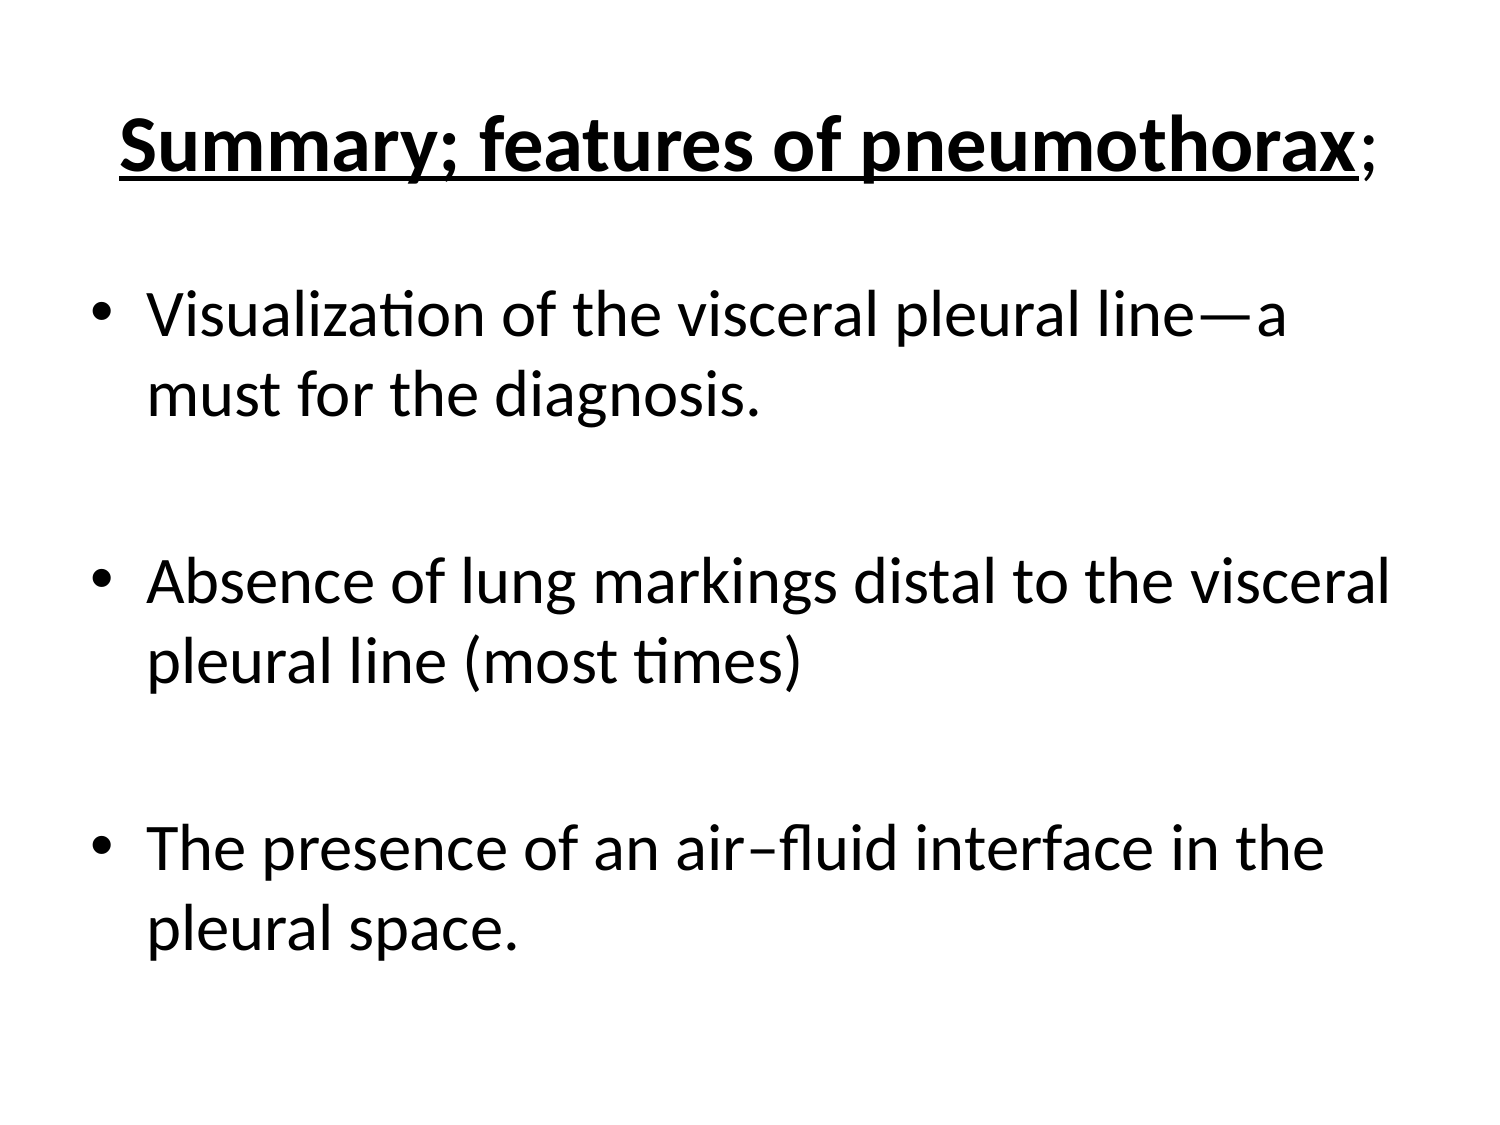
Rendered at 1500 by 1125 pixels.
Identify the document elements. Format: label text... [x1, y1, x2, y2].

title Summary; features of pneumothorax; [75, 45, 1425, 233]
list Visualization of the visceral pleural line—a must for the diagnosis. Absence of lung markings distal to the visceral pleural line (most times) The presence of an air–fluid interface in the pleural space. [75, 262, 1425, 1005]
